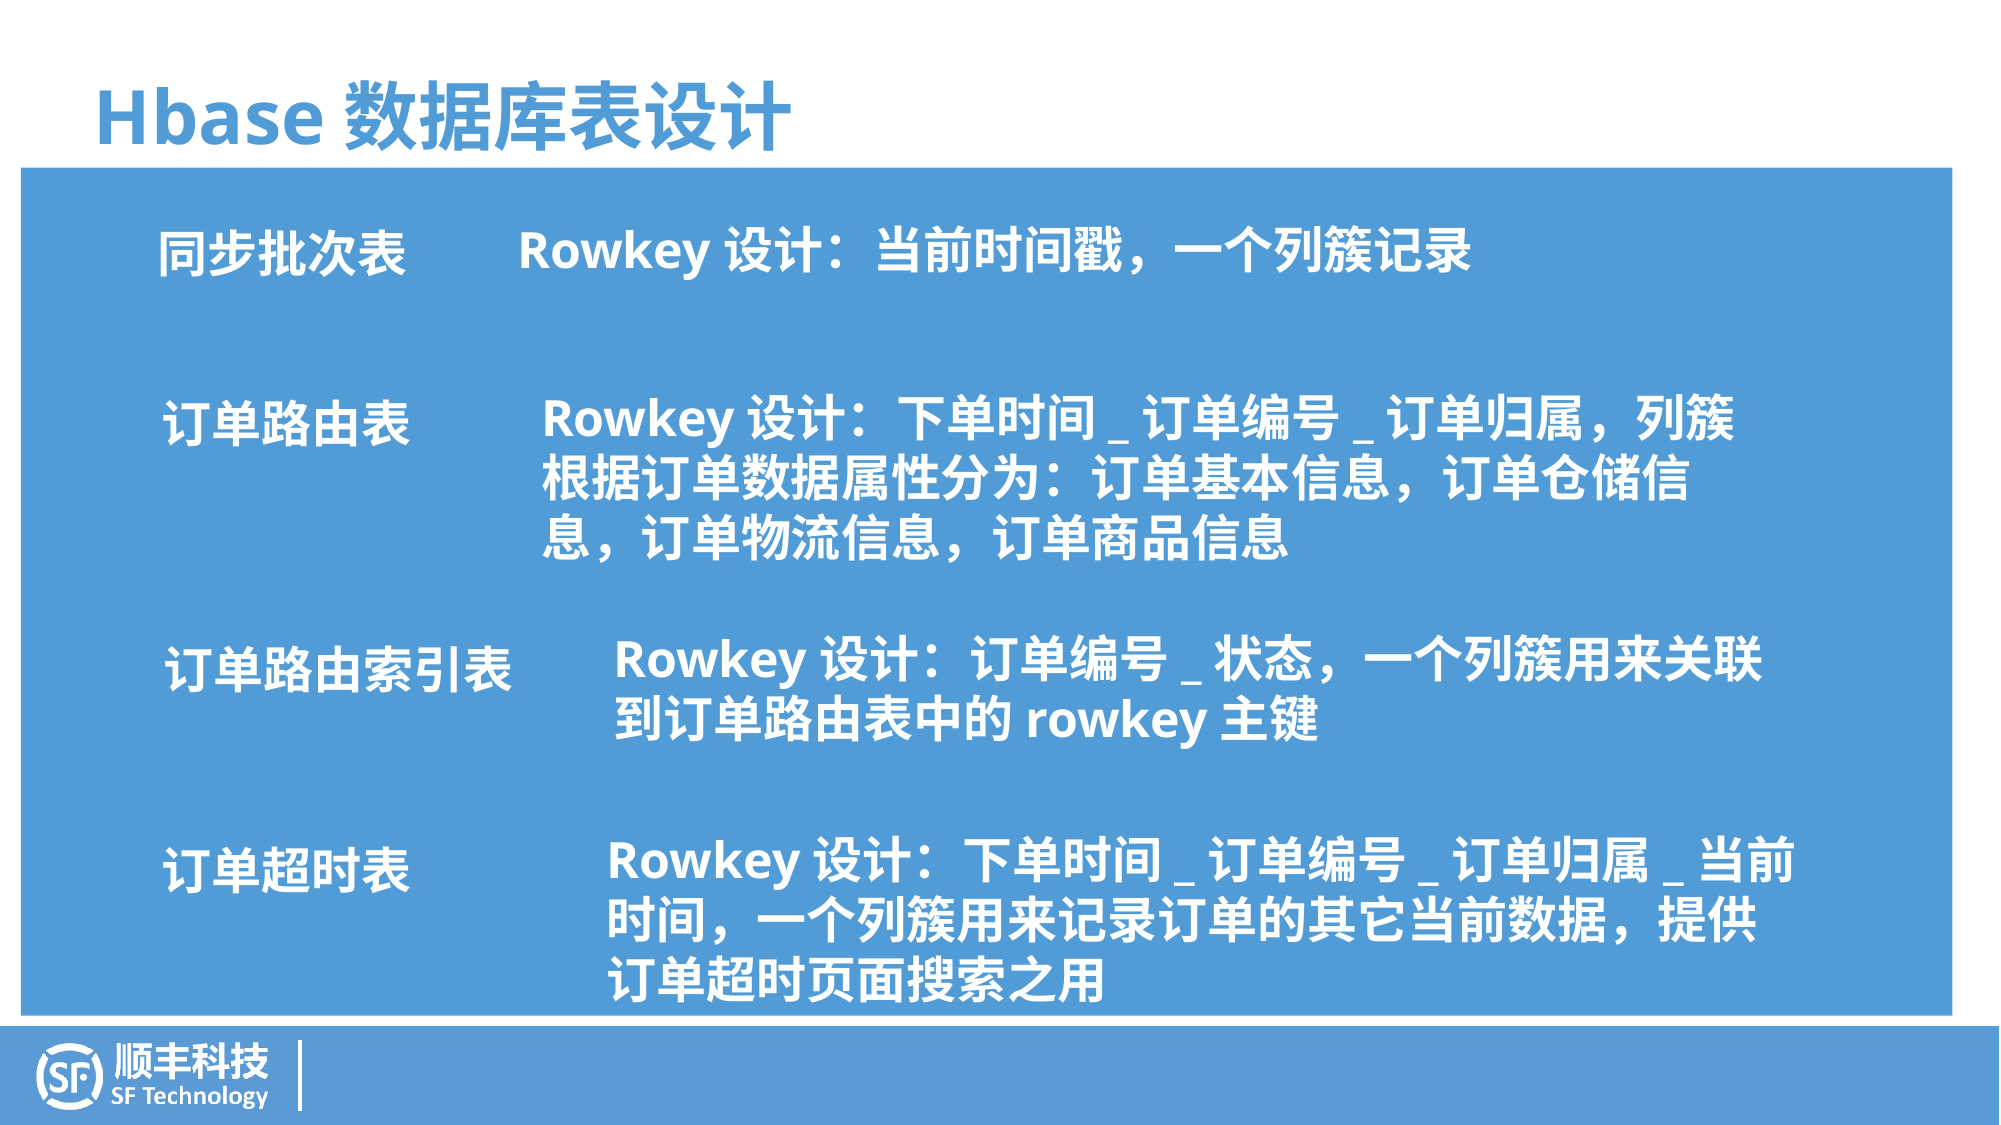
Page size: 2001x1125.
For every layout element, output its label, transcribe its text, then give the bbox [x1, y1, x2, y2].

text_box 订单超时表 [146, 832, 498, 907]
text_box Rowkey设计：下单时间_订单编号_订单归属，列簇根据订单数据属性分为：订单基本信息，订单仓储信息，订单物流信息，订单商品信息 [526, 379, 1756, 574]
text_box [20, 167, 1954, 1017]
picture [34, 1025, 292, 1125]
text_box Rowkey设计：下单时间_订单编号_订单归属_当前时间，一个列簇用来记录订单的其它当前数据，提供订单超时页面搜索之用 [592, 821, 1821, 1016]
text_box Rowkey设计：订单编号_状态，一个列簇用来关联到订单路由表中的rowkey主键 [598, 619, 1828, 755]
text_box Hbase数据库表设计 [79, 61, 878, 167]
text_box 订单路由索引表 [148, 630, 574, 706]
text_box 订单路由表 [147, 384, 434, 460]
text_box 同步批次表 [143, 214, 430, 290]
text_box Rowkey设计：当前时间戳，一个列簇记录 [502, 210, 1768, 286]
